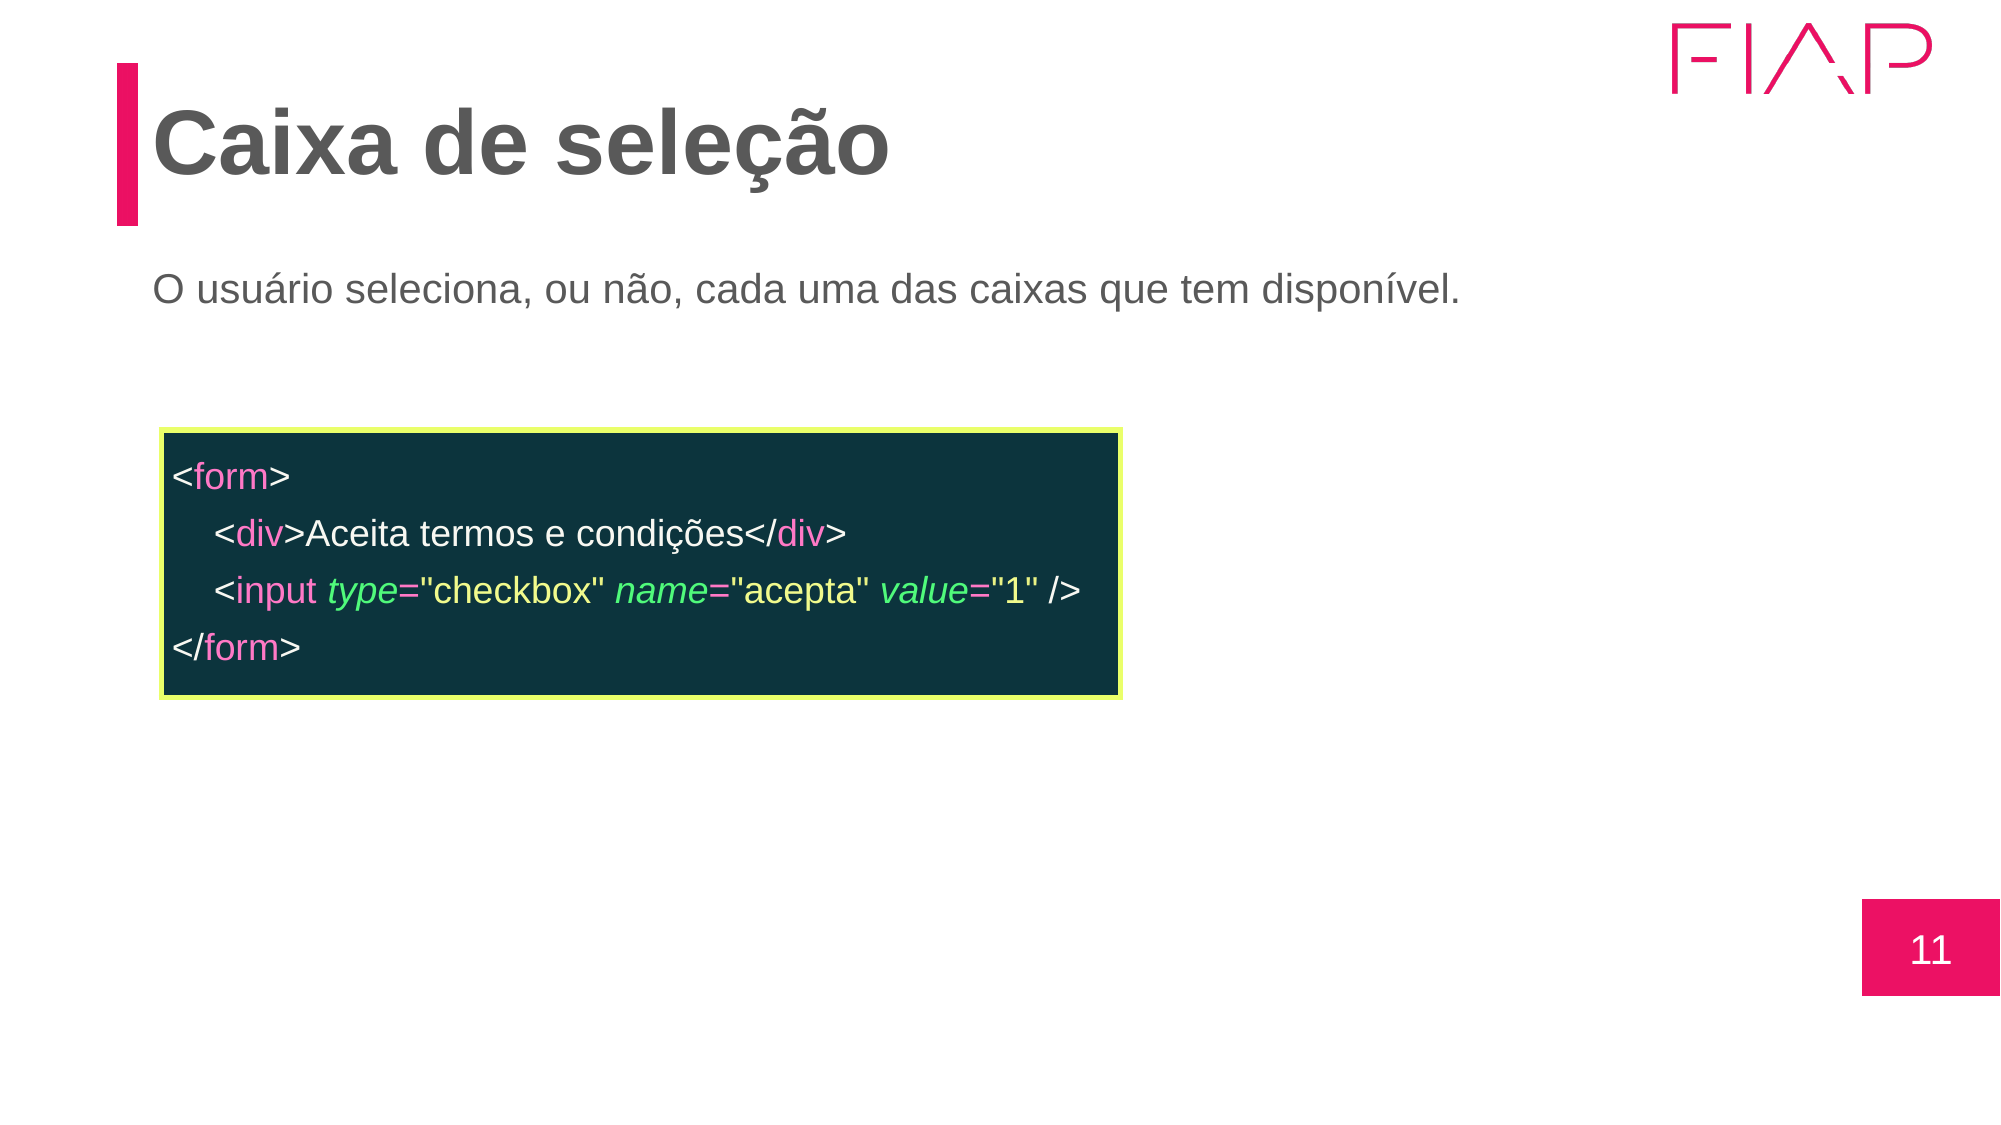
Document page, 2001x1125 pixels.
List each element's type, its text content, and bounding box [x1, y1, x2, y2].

text_box O usuário seleciona, ou não, cada uma das caixas que tem disponível. [137, 244, 1590, 359]
picture [1862, 899, 2000, 917]
picture [1672, 23, 1932, 94]
title Caixa de seleção [137, 63, 1863, 226]
picture [1862, 978, 2000, 996]
table_header <form> <div>Aceita termos e condições</div> <input type="checkbox" name="acepta" value="1" /> </form> [164, 433, 1118, 695]
slide_number ‹#› [1862, 917, 2000, 978]
picture [117, 63, 137, 226]
